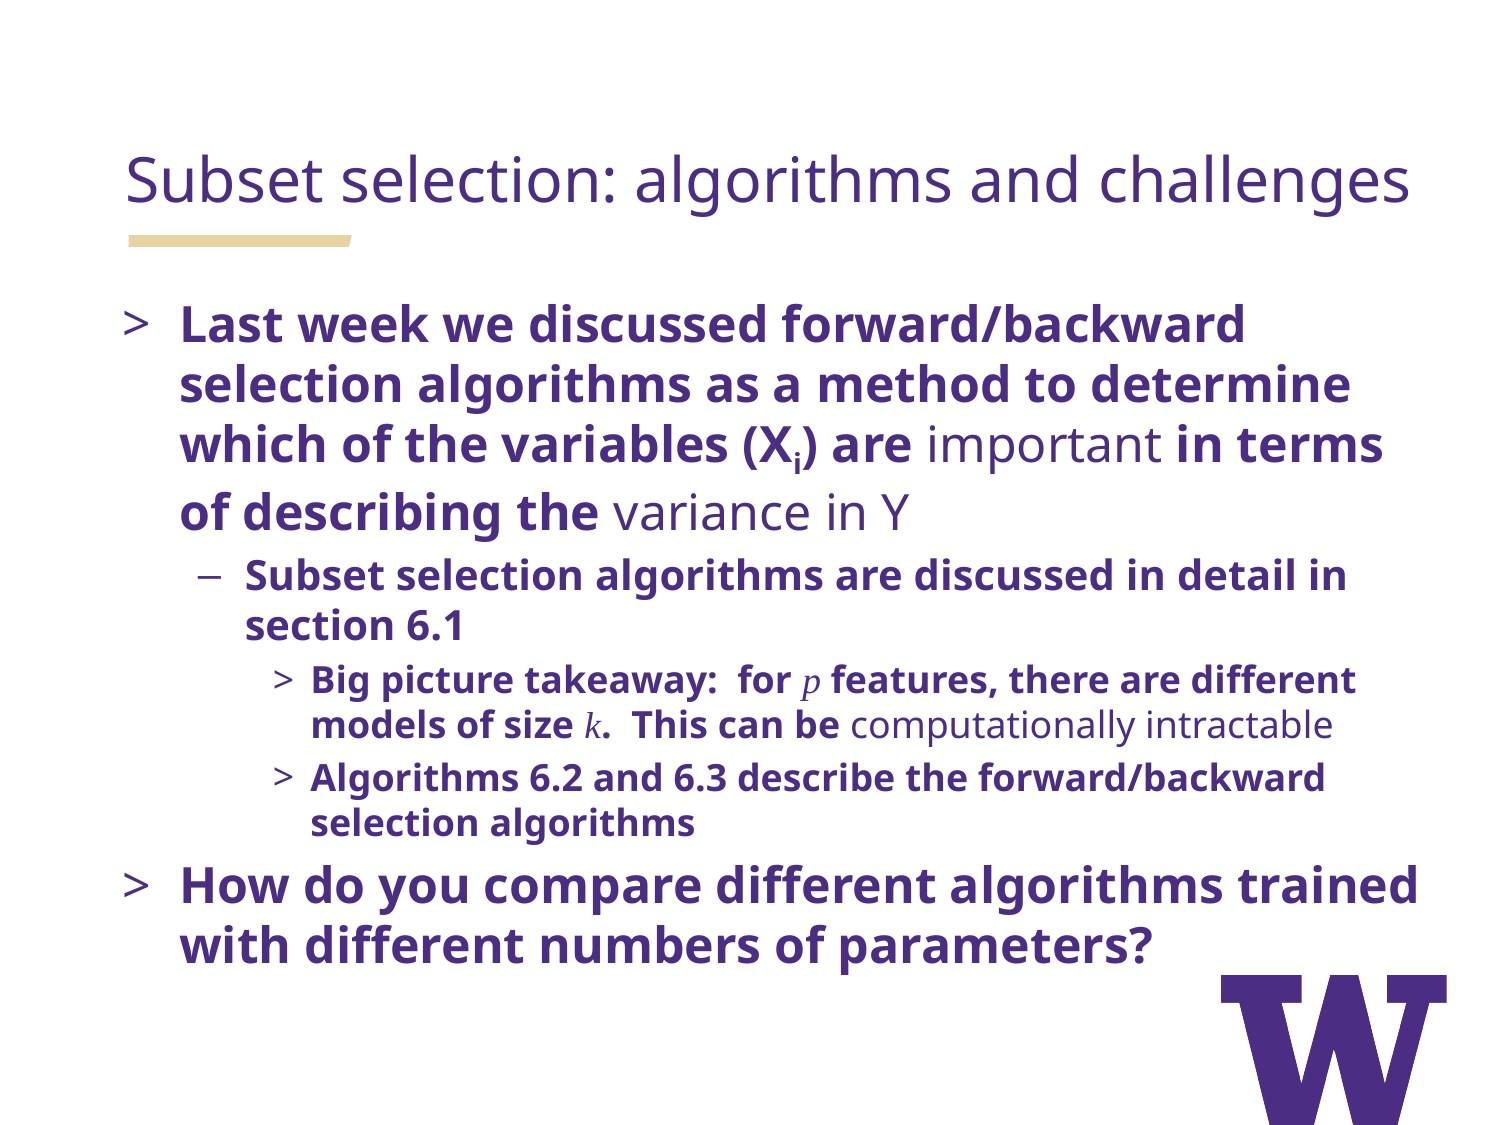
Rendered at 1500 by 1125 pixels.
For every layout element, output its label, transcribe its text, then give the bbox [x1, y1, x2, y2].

picture [1221, 975, 1447, 1125]
picture [128, 235, 352, 247]
list Subset selection: algorithms and challenges [110, 60, 1453, 224]
